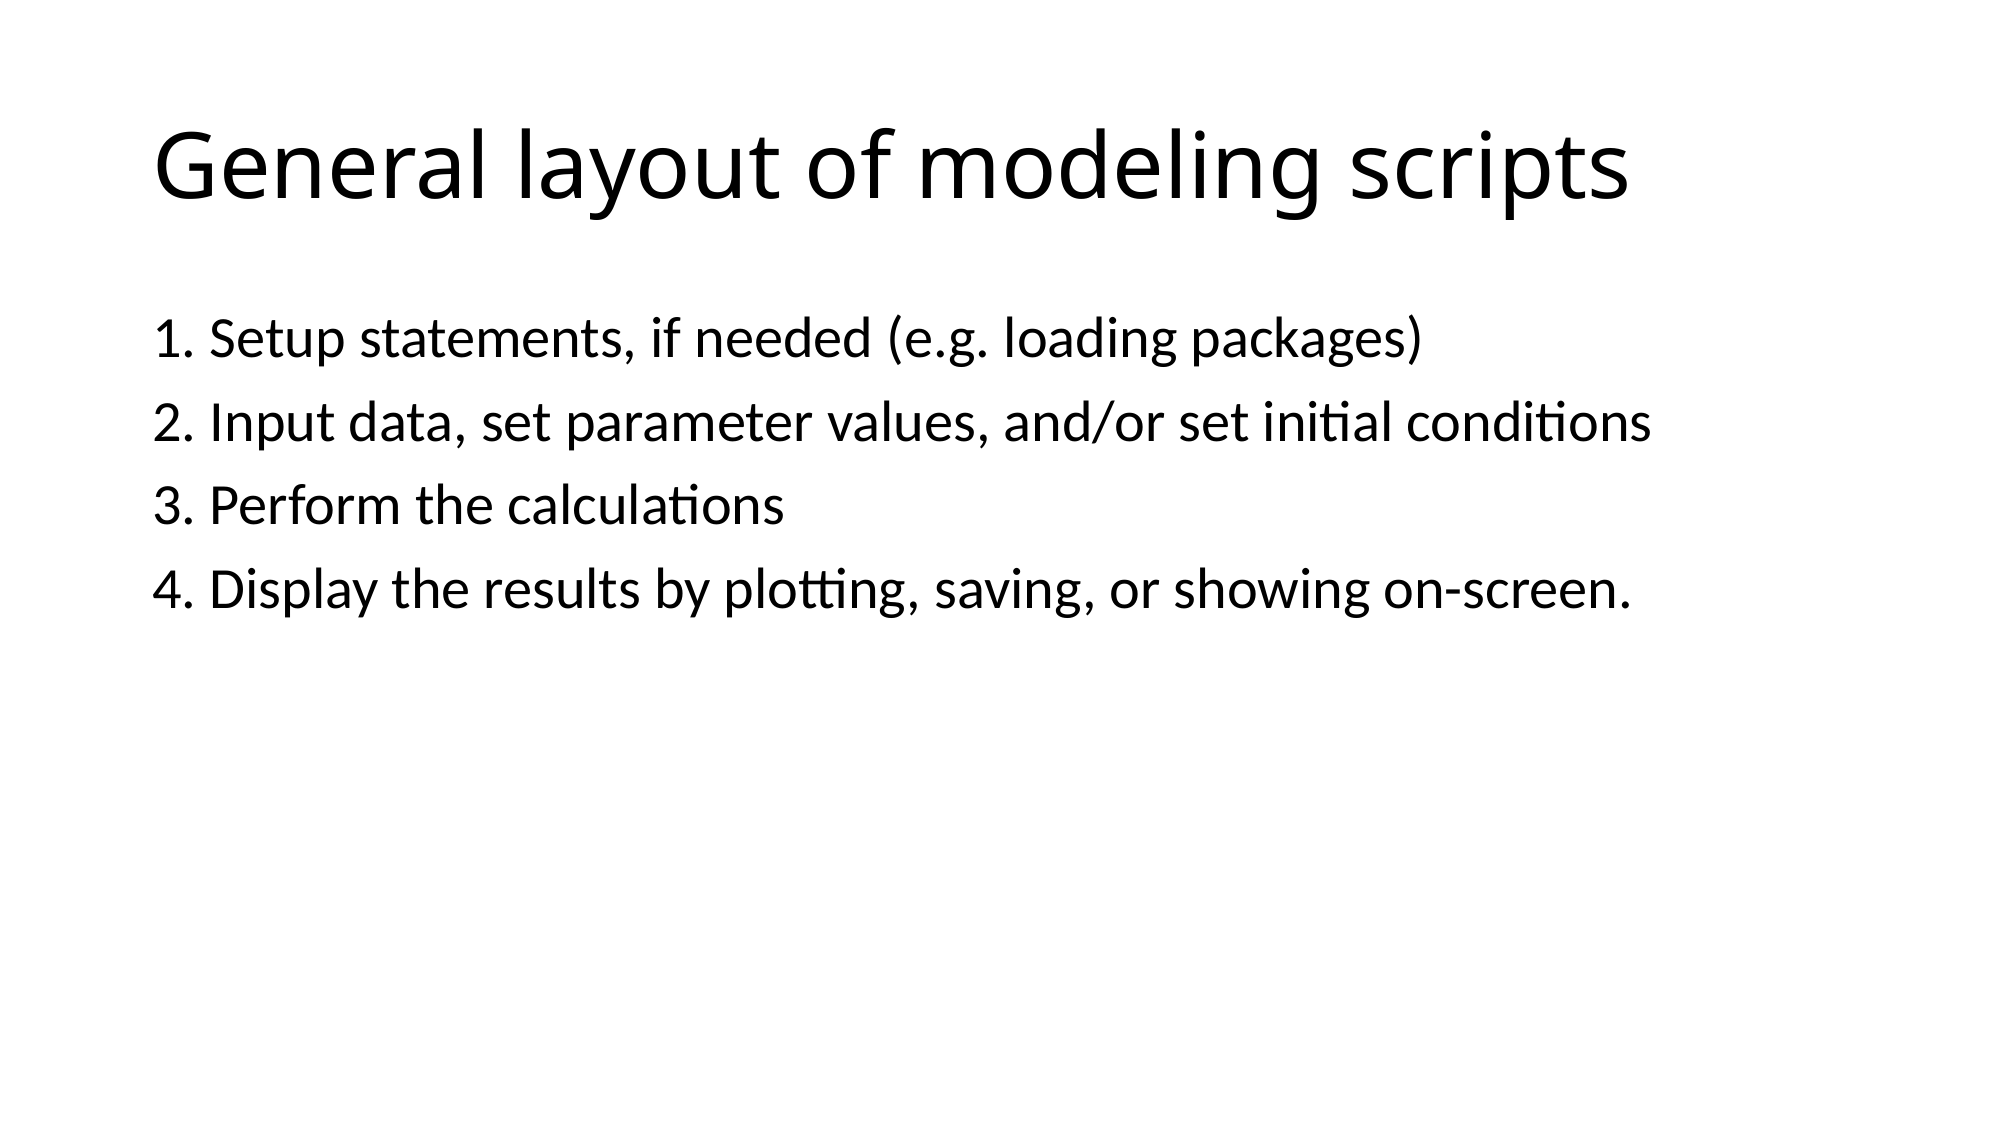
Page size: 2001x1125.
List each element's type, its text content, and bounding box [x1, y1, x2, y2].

list 1. Setup statements, if needed (e.g. loading packages) 2. Input data, set parameter values, and/or set initial conditions 3. Perform the calculations 4. Display the results by plotting, saving, or showing on-screen. [137, 299, 1863, 1014]
title General layout of modeling scripts [137, 59, 1863, 278]
